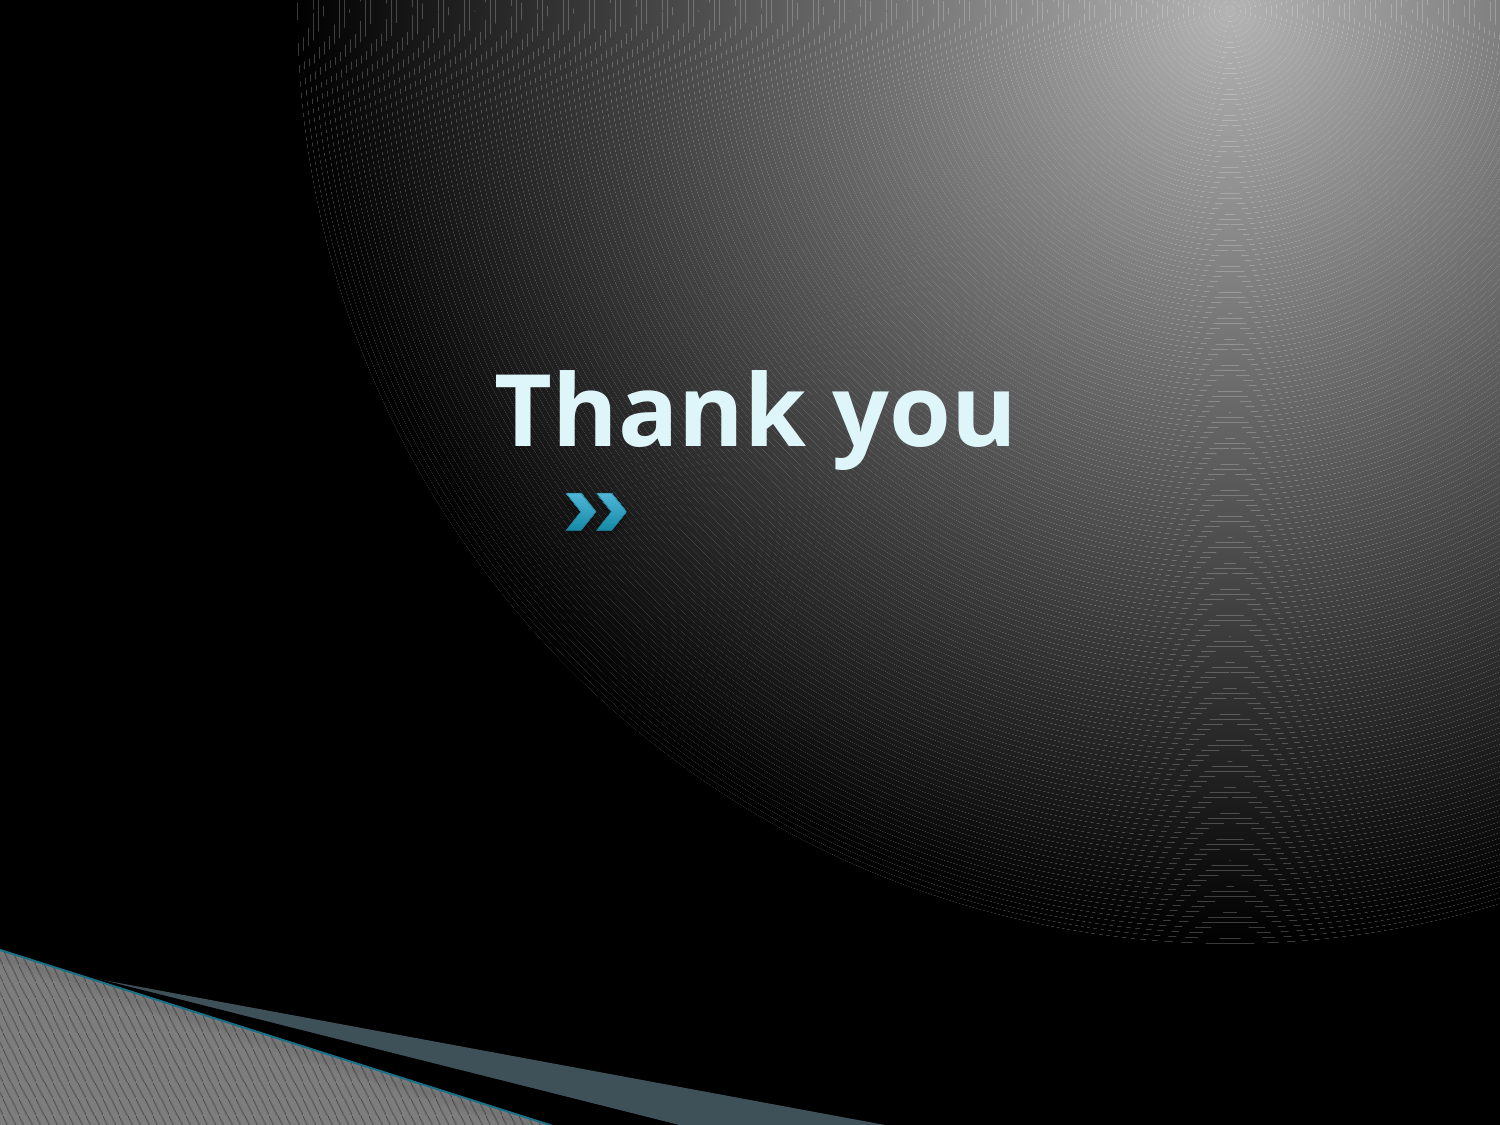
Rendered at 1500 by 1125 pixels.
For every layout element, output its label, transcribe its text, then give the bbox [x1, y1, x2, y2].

picture [0, 952, 543, 1125]
title Thank you [118, 173, 1394, 474]
